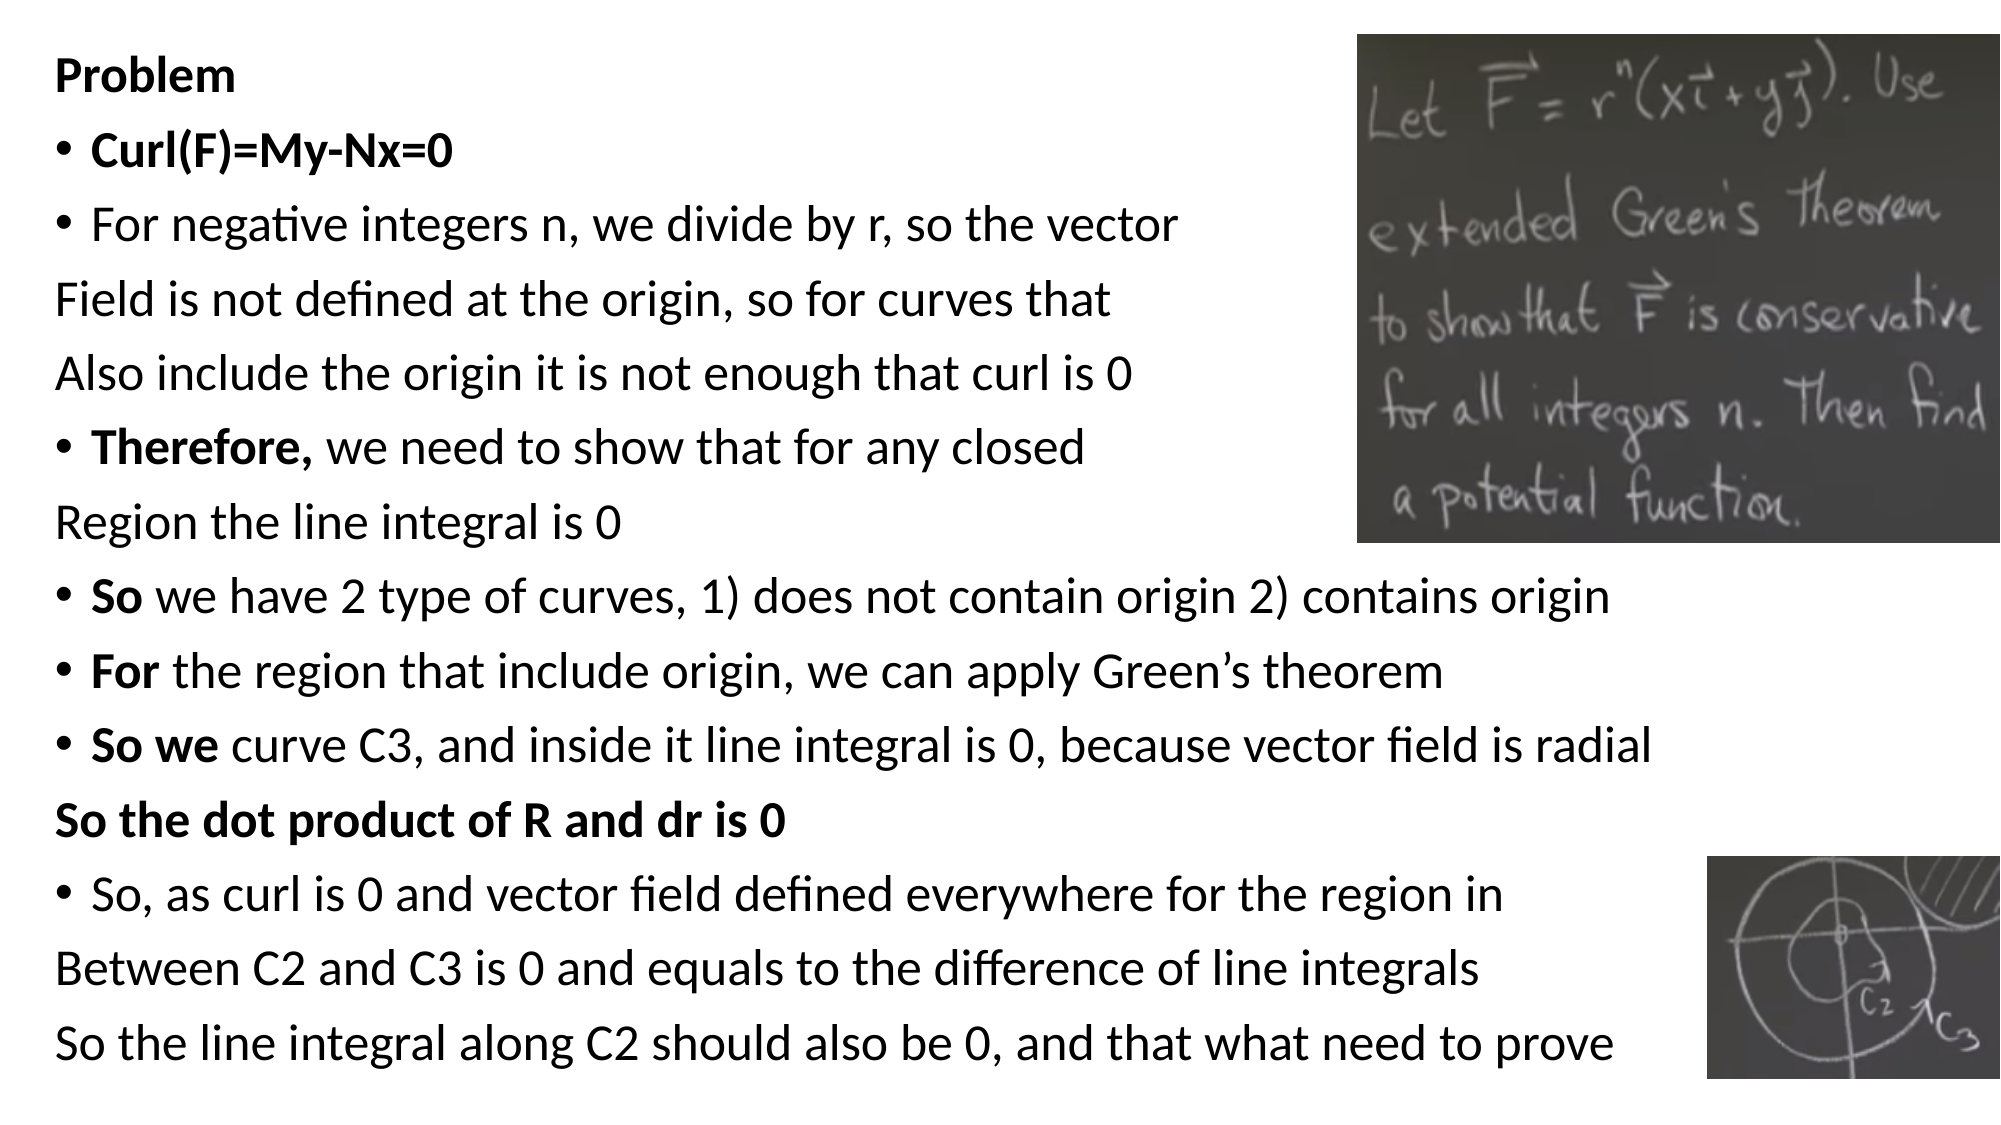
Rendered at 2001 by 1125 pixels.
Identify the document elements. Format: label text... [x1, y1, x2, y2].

picture [1357, 34, 2000, 543]
list Problem Curl(F)=My-Nx=0 For negative integers n, we divide by r, so the vector Field is not defined at the origin, so for curves that Also include the origin it is not enough that curl is 0 Therefore, we need to show that for any closed Region the line integral is 0 So we have 2 type of curves, 1) does not contain origin 2) contains origin For the region that include origin, we can apply Green’s theorem So we curve C3, and inside it line integral is 0, because vector field is radial So the dot product of R and dr is 0 So, as curl is 0 and vector field defined everywhere for the region in Between C2 and C3 is 0 and equals to the difference of line integrals So the line integral along C2 should also be 0, and that what need to prove [39, 40, 1958, 1088]
picture [1707, 856, 2000, 1079]
